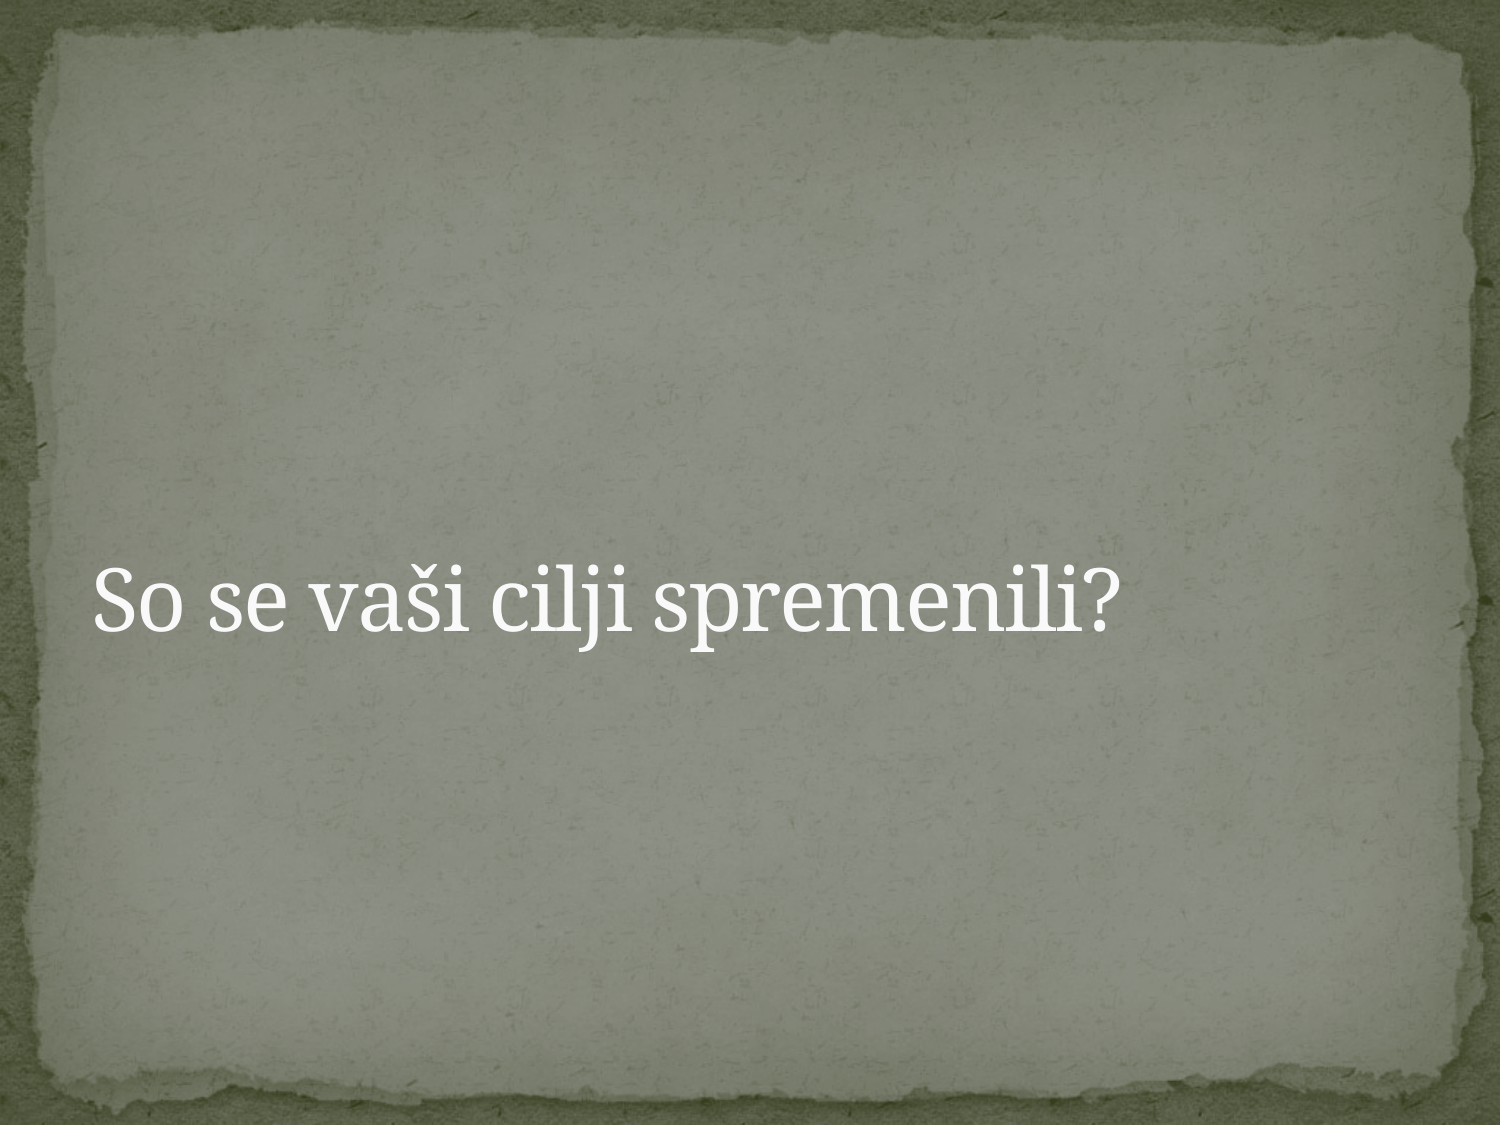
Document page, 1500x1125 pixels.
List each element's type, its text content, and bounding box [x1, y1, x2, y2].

title So se vaši cilji spremenili? [76, 456, 1427, 657]
